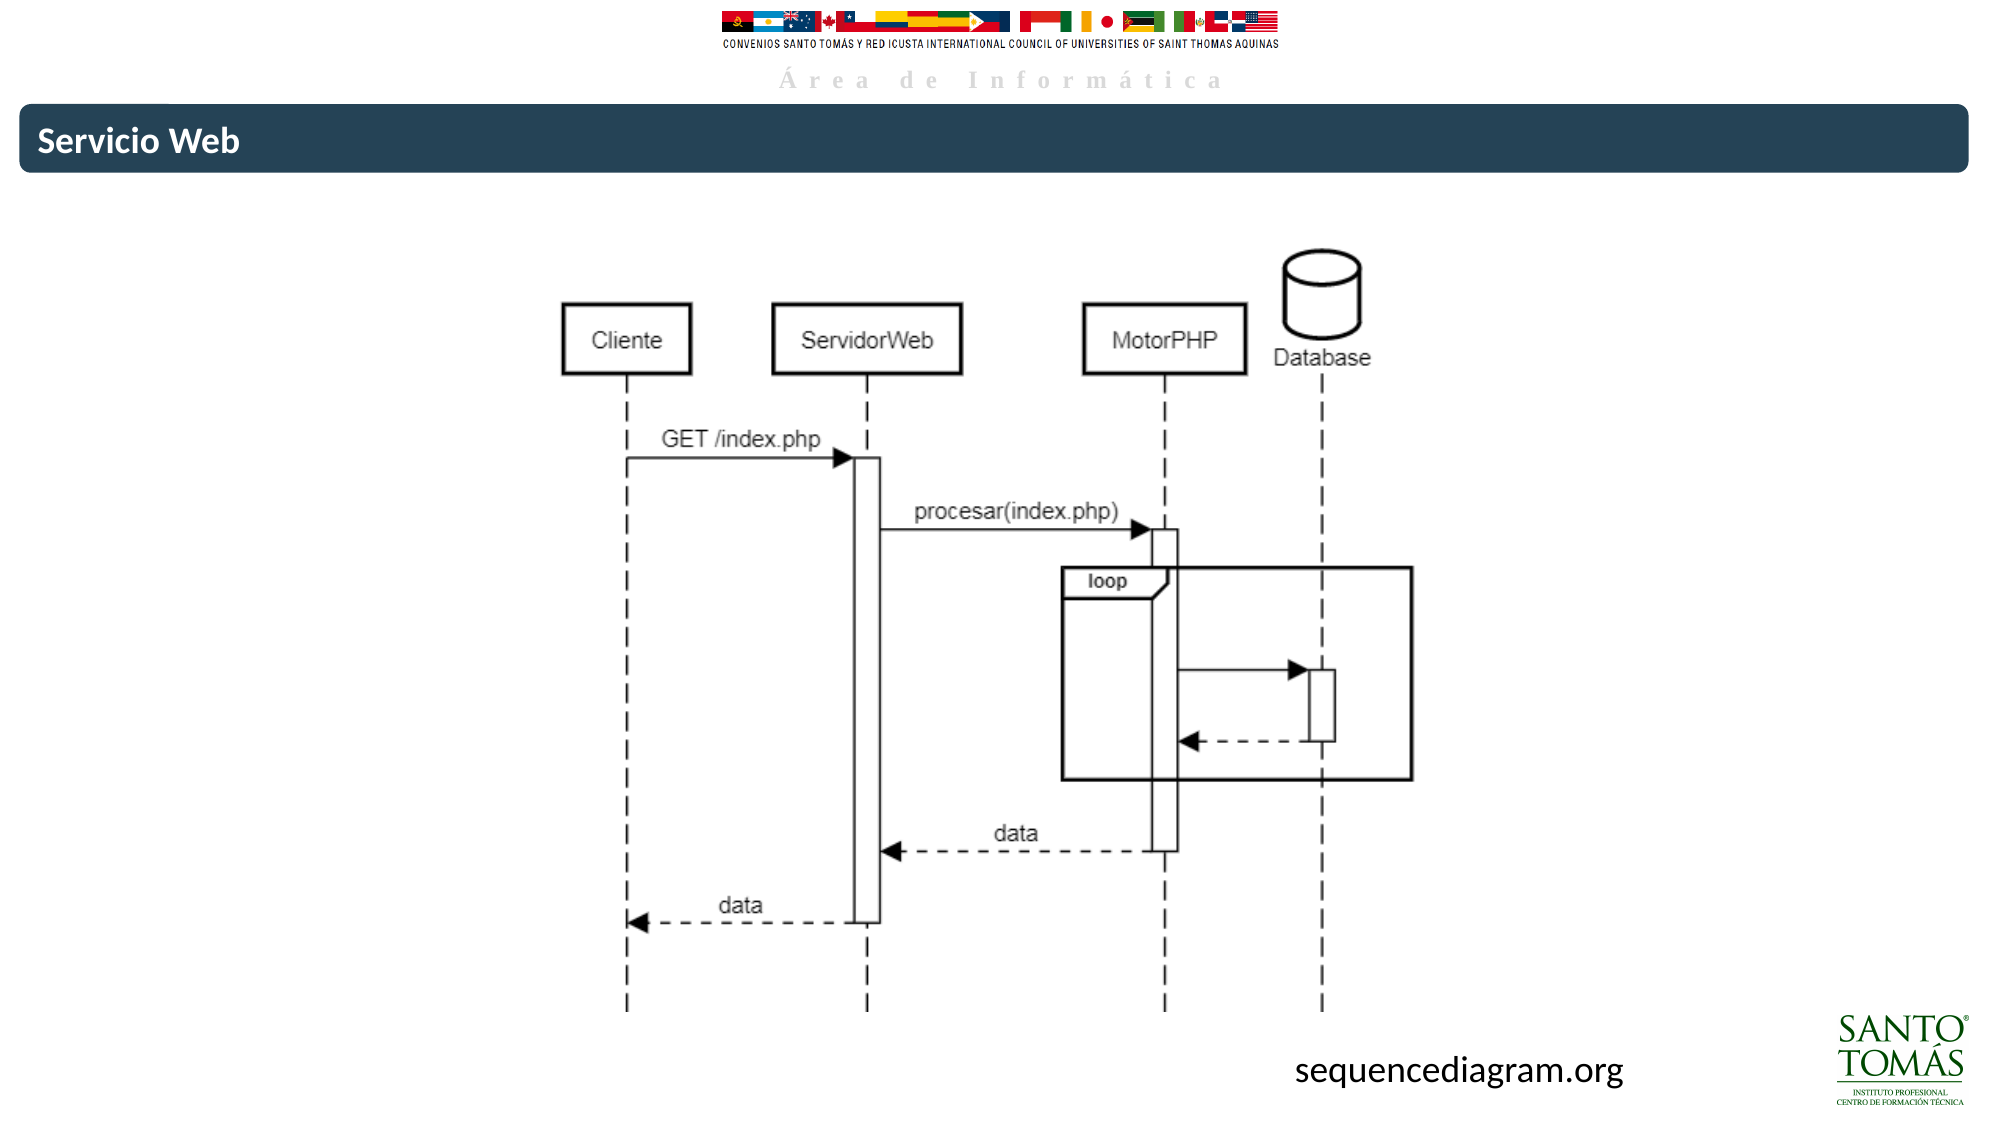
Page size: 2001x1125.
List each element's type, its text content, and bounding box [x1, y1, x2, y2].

text_box Área de Informática [645, 30, 1355, 101]
text_box sequencediagram.org [1279, 1038, 1640, 1098]
text_box Servicio Web [17, 101, 1971, 175]
picture [1837, 1015, 1969, 1105]
picture [718, 7, 1282, 55]
picture [551, 236, 1449, 1012]
